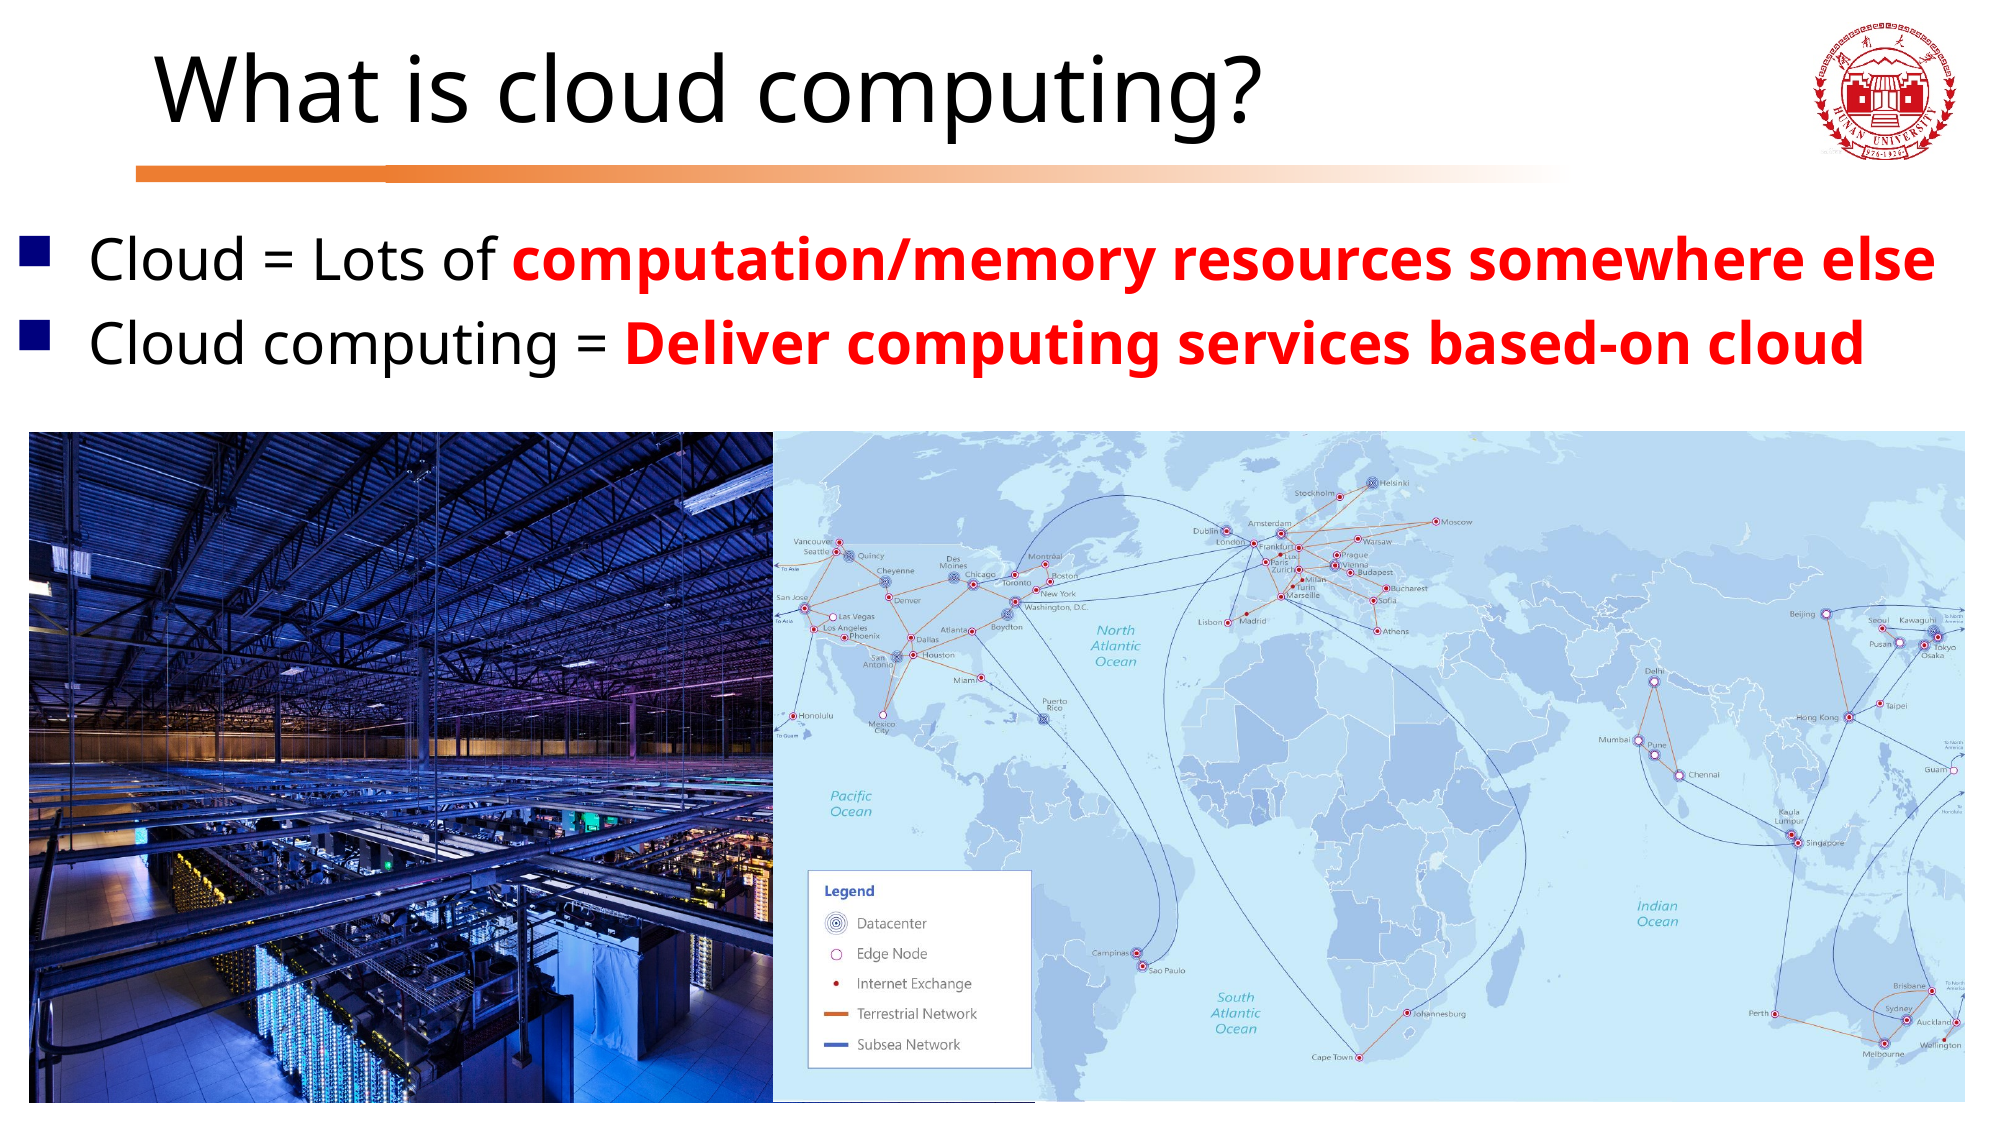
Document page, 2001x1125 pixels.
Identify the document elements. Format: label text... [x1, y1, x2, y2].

picture [29, 431, 1965, 1103]
title What is cloud computing? [138, 25, 1810, 160]
list Cloud = Lots of computation/memory resources somewhere else Cloud computing = Deliver computing services based-on cloud [0, 222, 2000, 1028]
picture [1813, 22, 1957, 160]
